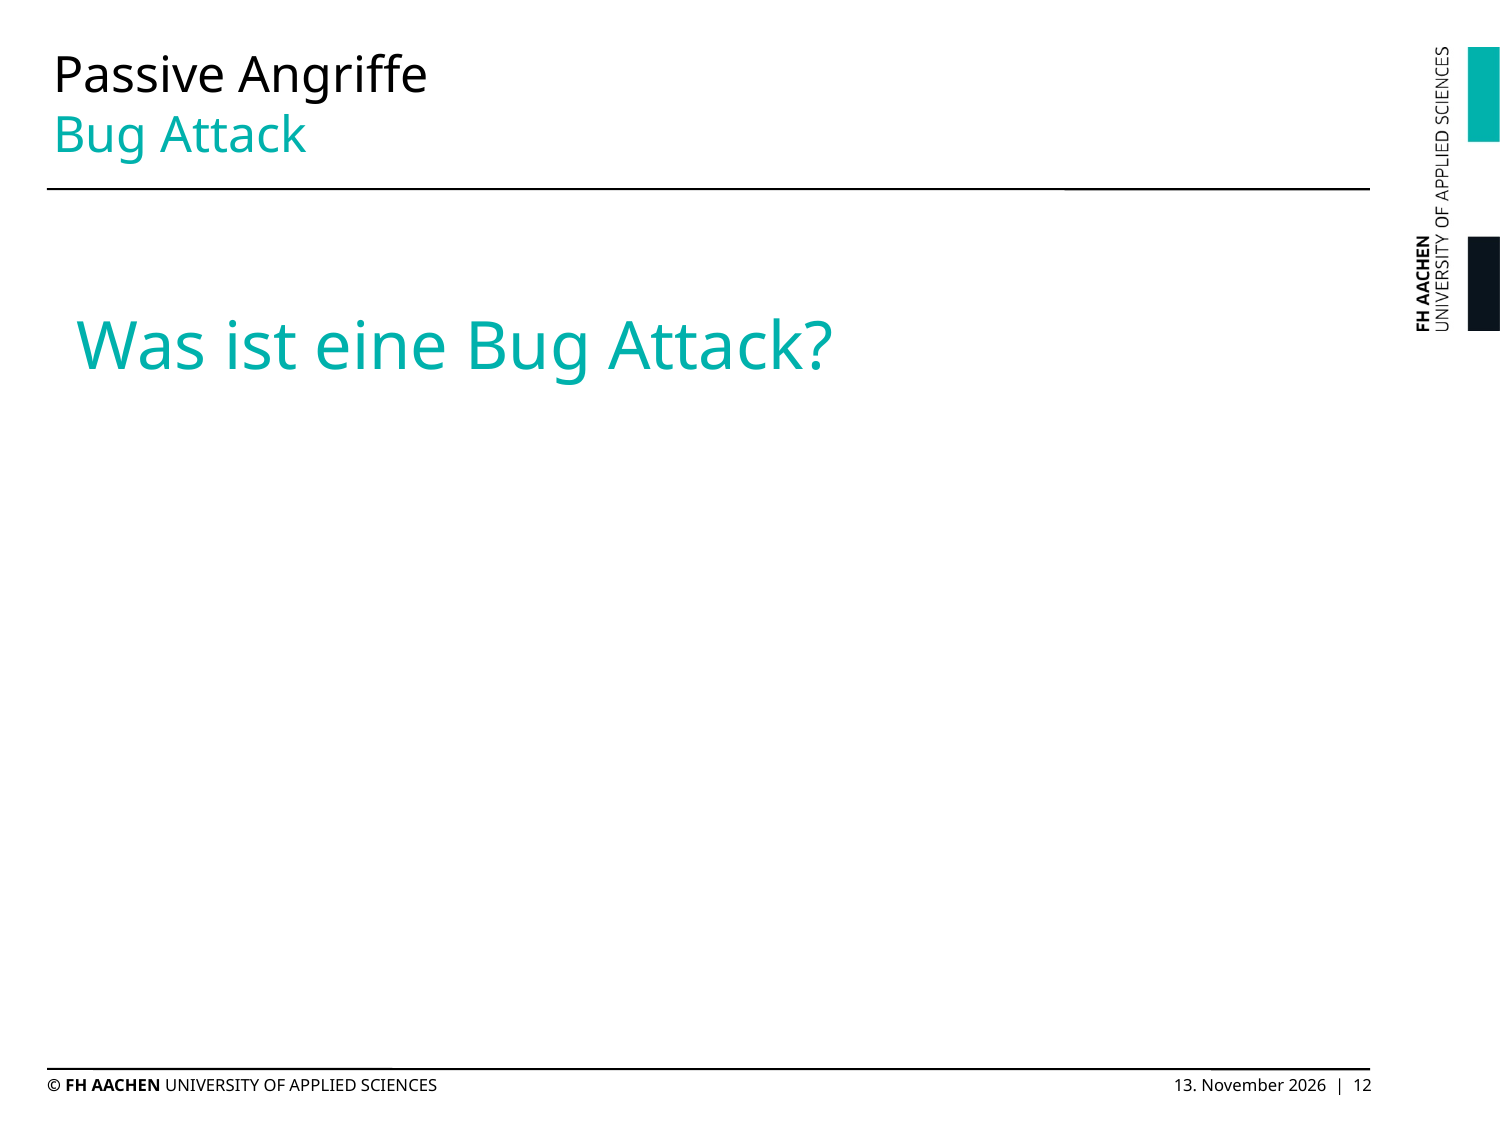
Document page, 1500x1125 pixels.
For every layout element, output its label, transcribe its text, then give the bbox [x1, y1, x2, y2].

list Was ist eine Bug Attack? [76, 302, 1400, 386]
title Passive Angriffe Bug Attack [53, 42, 1376, 161]
picture [1404, 47, 1500, 331]
